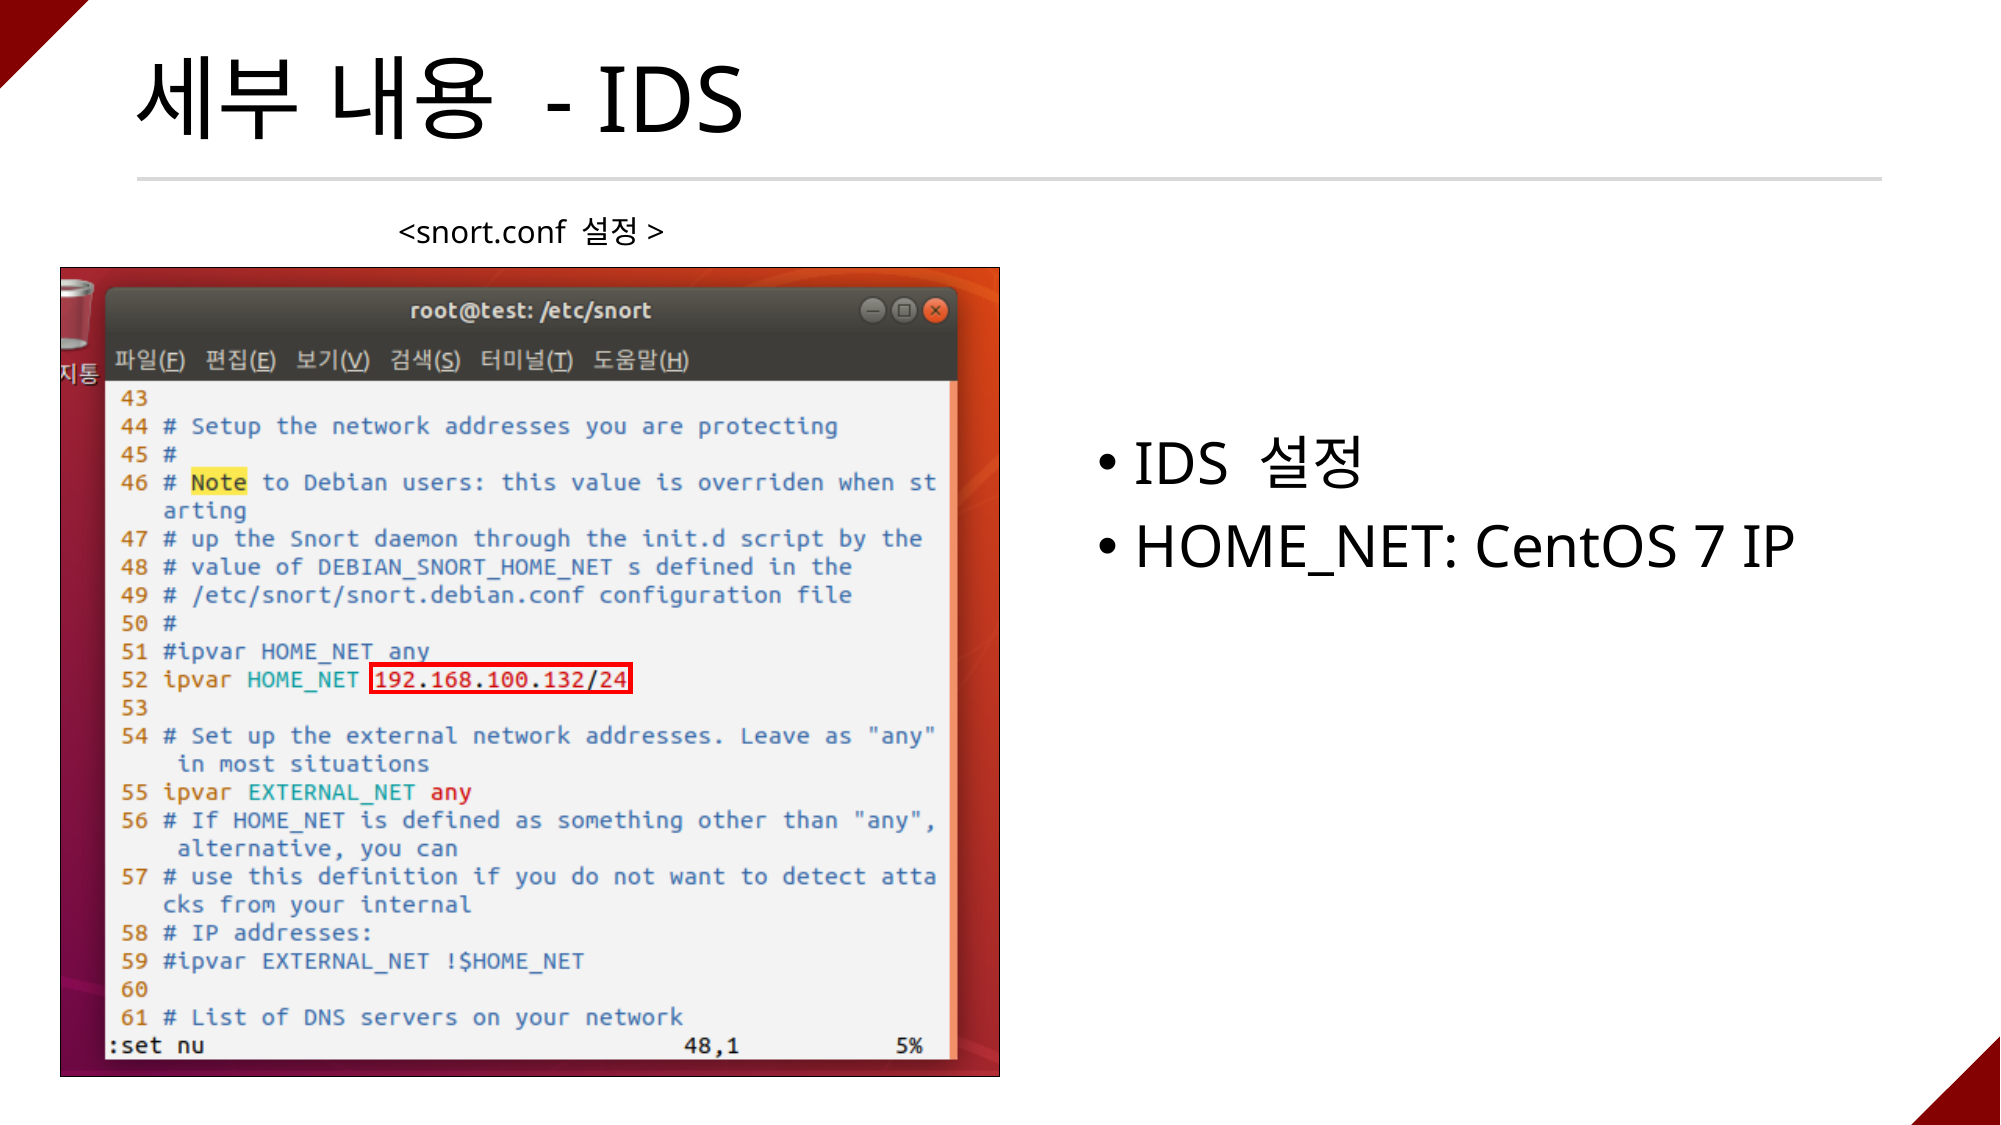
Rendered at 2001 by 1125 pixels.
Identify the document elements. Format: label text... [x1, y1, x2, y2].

text_box [1909, 1034, 2000, 1125]
list IDS 설정 HOME_NET: CentOS 7 IP [1082, 335, 1917, 725]
text_box [0, 0, 91, 91]
picture [60, 267, 1000, 1077]
text_box <snort.conf 설정> [383, 212, 952, 257]
text_box 세부 내용 - IDS [118, 0, 1843, 212]
